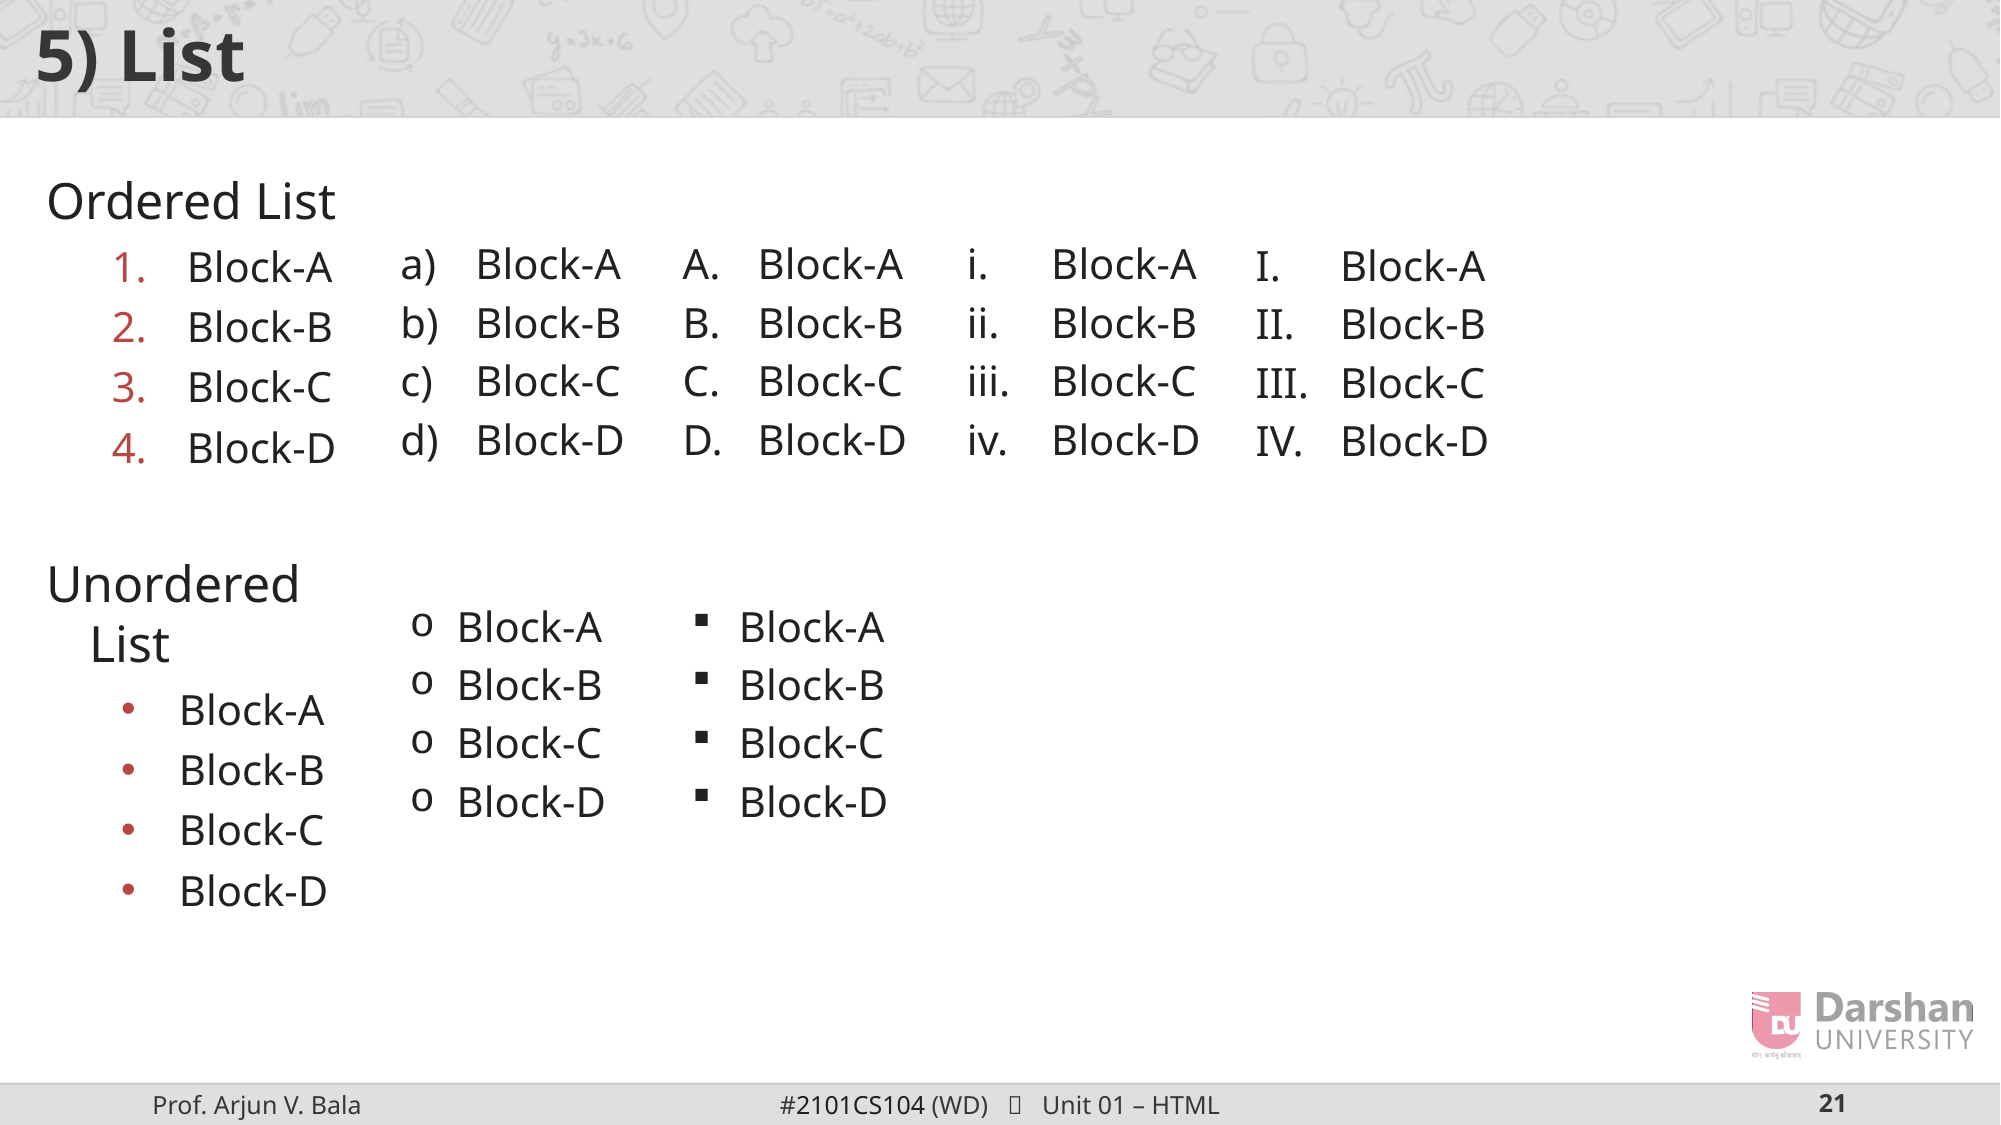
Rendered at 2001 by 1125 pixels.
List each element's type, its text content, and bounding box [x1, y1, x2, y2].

text_box Block-A Block-B Block-C Block-D Block-A Block-B Block-C Block-D [319, 162, 602, 1038]
text_box Block-A Block-B Block-C Block-D [886, 162, 1281, 1038]
title 5) List [0, 0, 2000, 117]
text_box Ordered List Block-A Block-B Block-C Block-D Unordered List Block-A Block-B Block-C Block-D [31, 162, 319, 1038]
text_box Block-A Block-B Block-C Block-D Block-A Block-B Block-C Block-D [602, 162, 886, 1038]
text_box Block-A Block-B Block-C Block-D [1174, 164, 1569, 1040]
